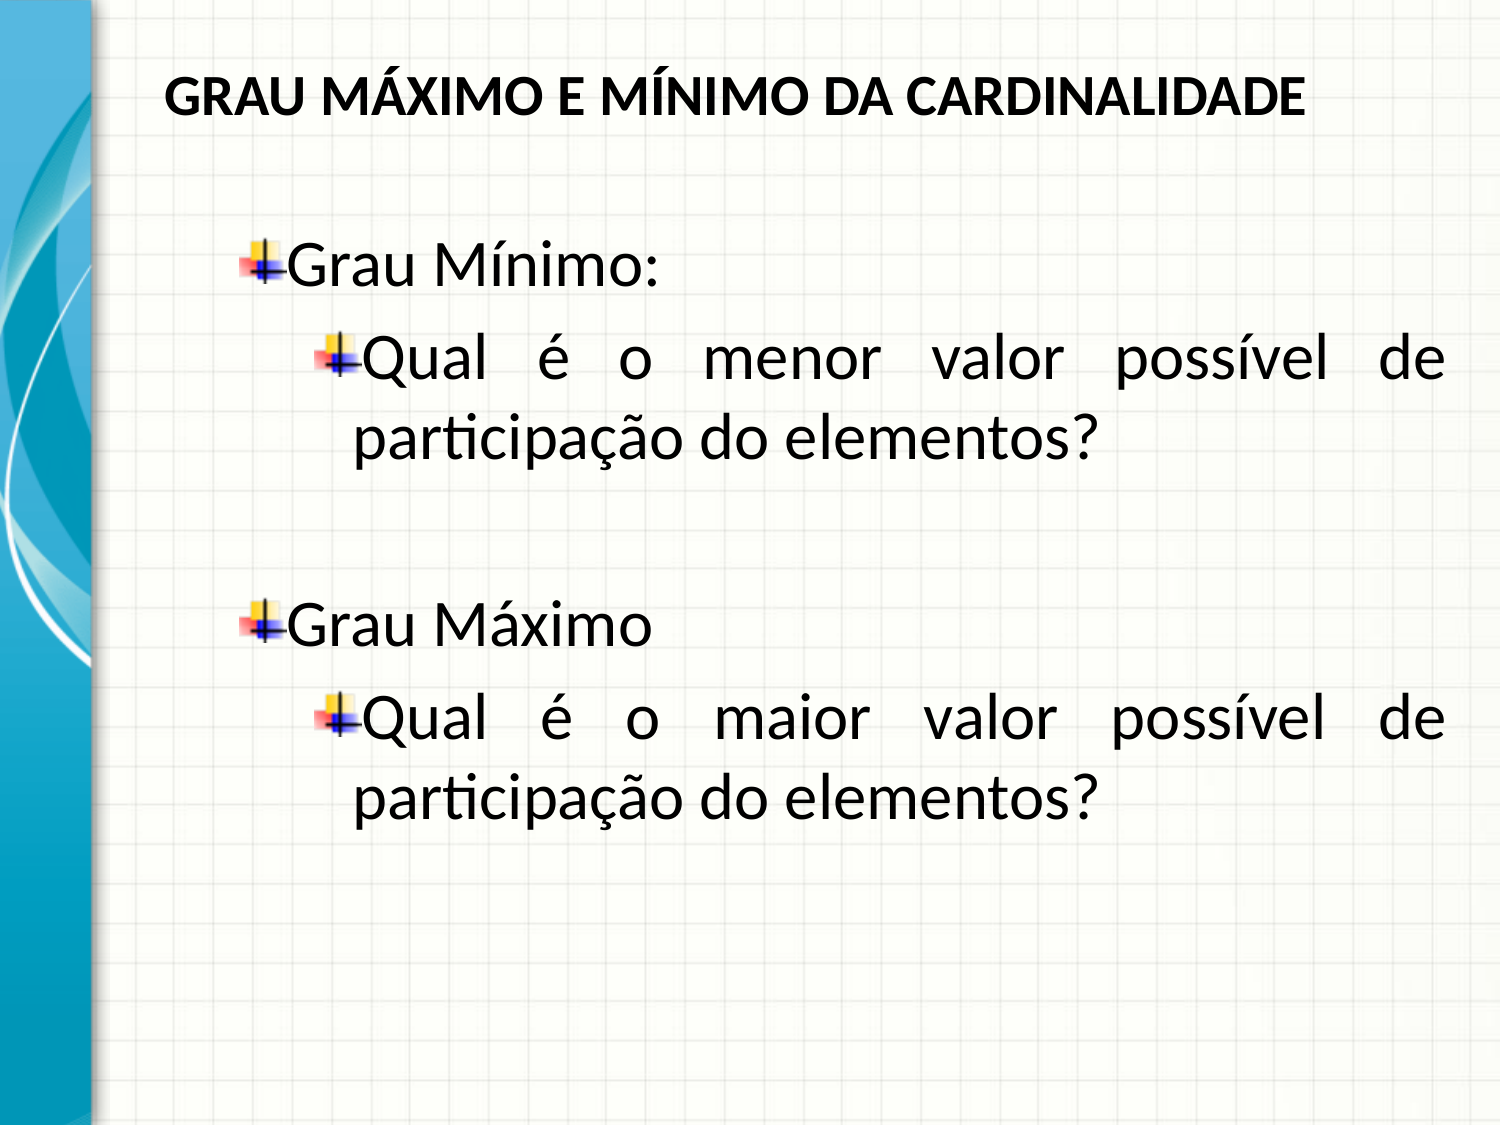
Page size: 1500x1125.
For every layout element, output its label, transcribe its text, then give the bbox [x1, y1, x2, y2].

text_box GRAU MÁXIMO E MÍNIMO DA CARDINALIDADE [149, 49, 1438, 161]
picture [0, 0, 1500, 1125]
text_box Grau Mínimo: Qual é o menor valor possível de participação do elementos? Grau Máximo Qual é o maior valor possível de participação do elementos? [150, 212, 1463, 841]
